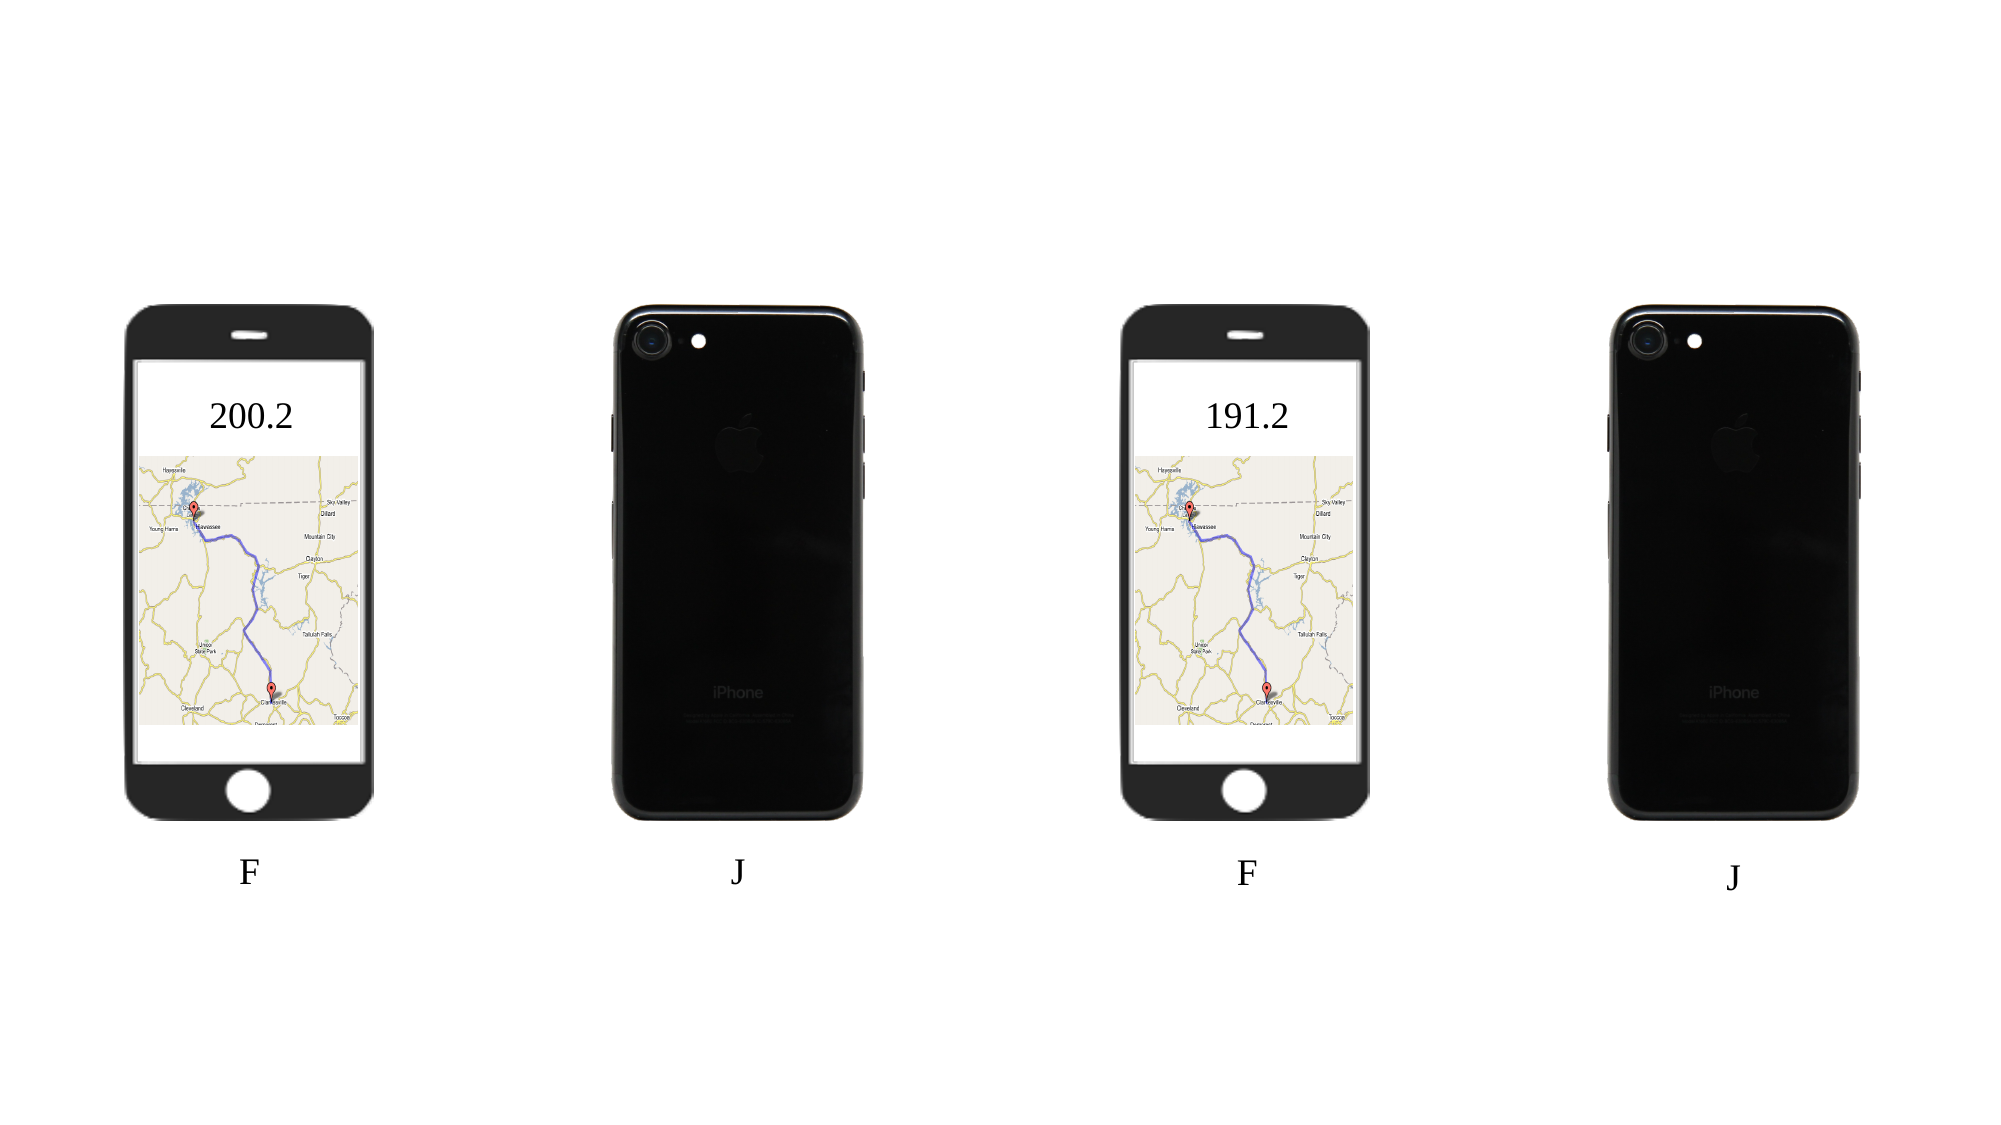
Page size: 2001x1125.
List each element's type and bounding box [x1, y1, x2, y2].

text_box [123, 304, 865, 901]
text_box [1119, 304, 1860, 906]
